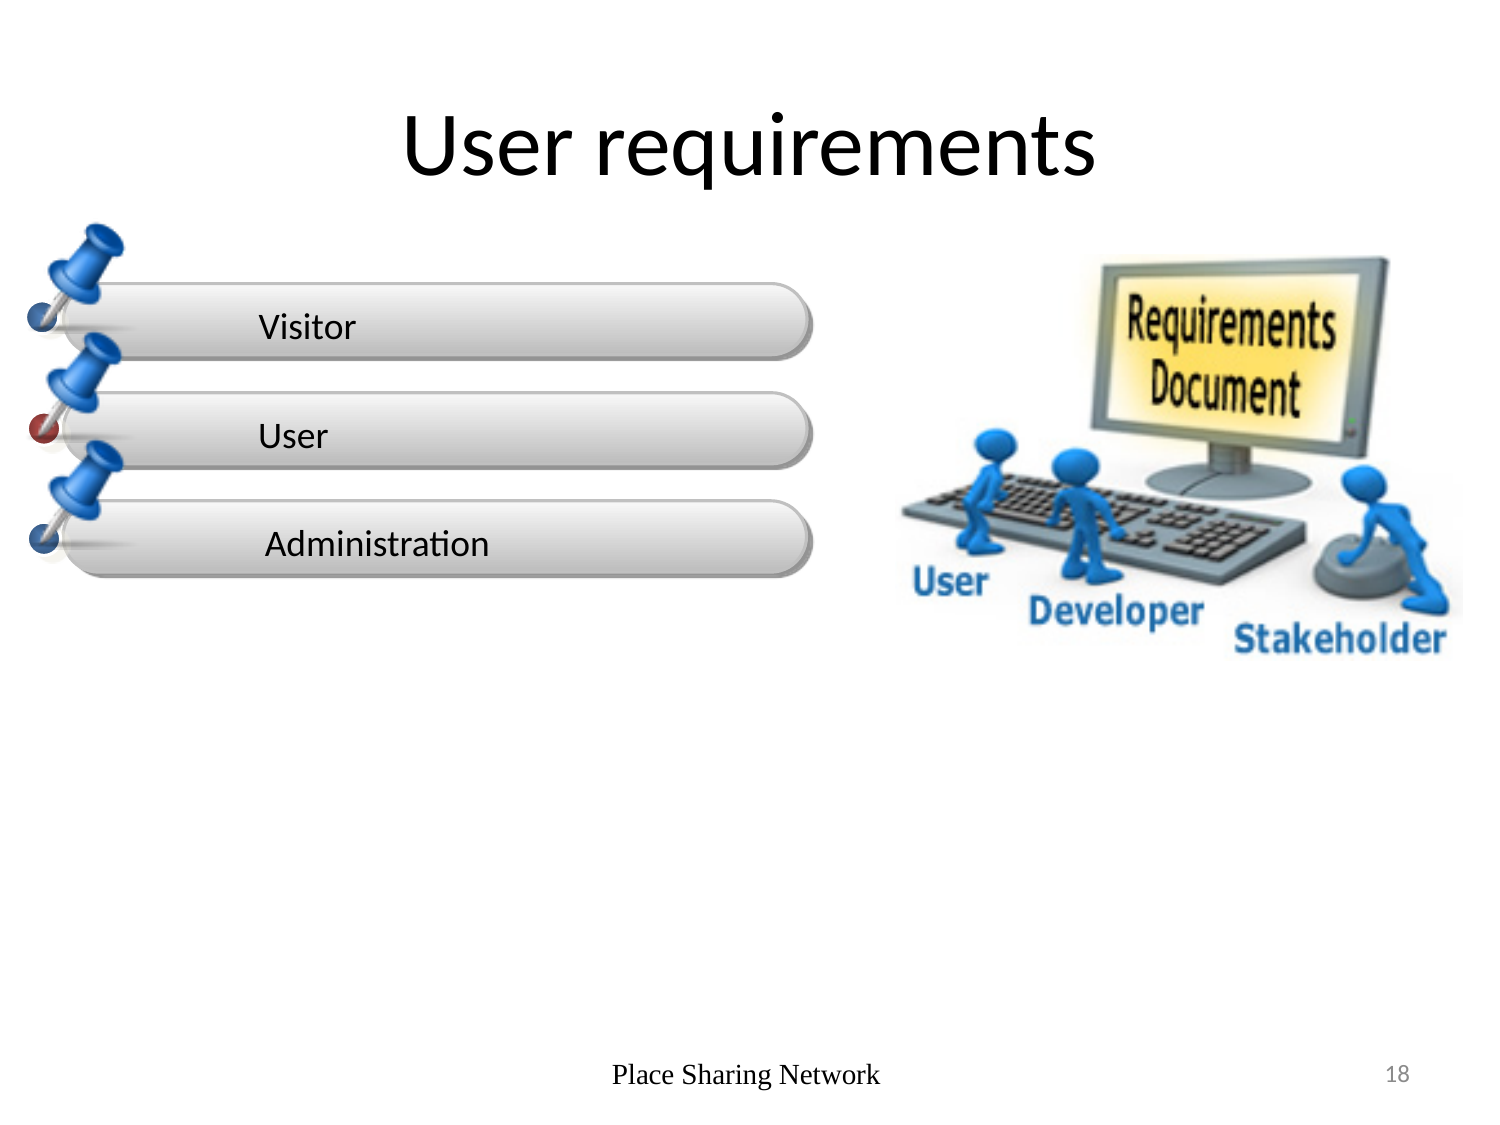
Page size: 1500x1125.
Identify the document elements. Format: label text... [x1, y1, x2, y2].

picture [895, 253, 1463, 662]
text_box [146, 392, 808, 464]
slide_number 18 [1074, 1042, 1425, 1103]
title User requirements [75, 45, 1425, 233]
picture [25, 218, 144, 550]
text_box [146, 283, 808, 355]
text_box User [243, 403, 344, 464]
footer Place Sharing Network [512, 1042, 988, 1103]
text_box Visitor [243, 294, 372, 355]
text_box [70, 500, 807, 573]
text_box Administration [249, 512, 505, 572]
